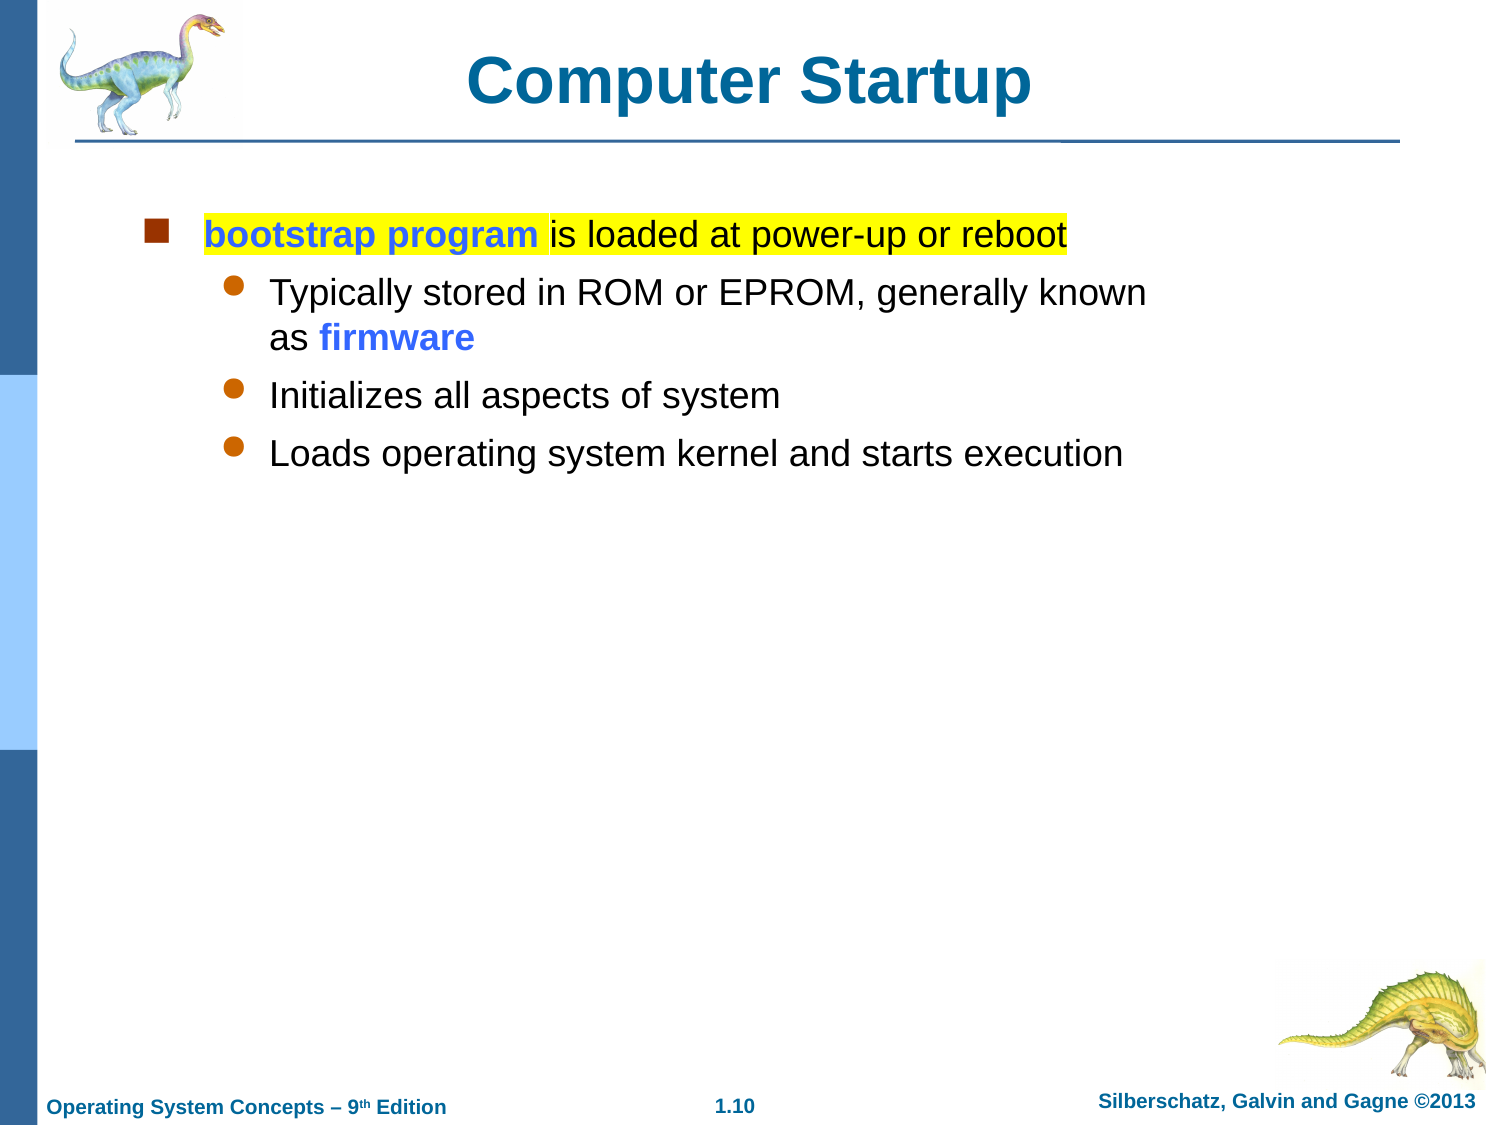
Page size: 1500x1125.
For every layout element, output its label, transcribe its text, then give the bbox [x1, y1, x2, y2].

list bootstrap program is loaded at power-up or reboot Typically stored in ROM or EPROM, generally known as firmware Initializes all aspects of system Loads operating system kernel and starts execution [132, 202, 1169, 946]
title Computer Startup [74, 29, 1426, 125]
picture [1275, 959, 1486, 1090]
picture [46, 0, 243, 149]
